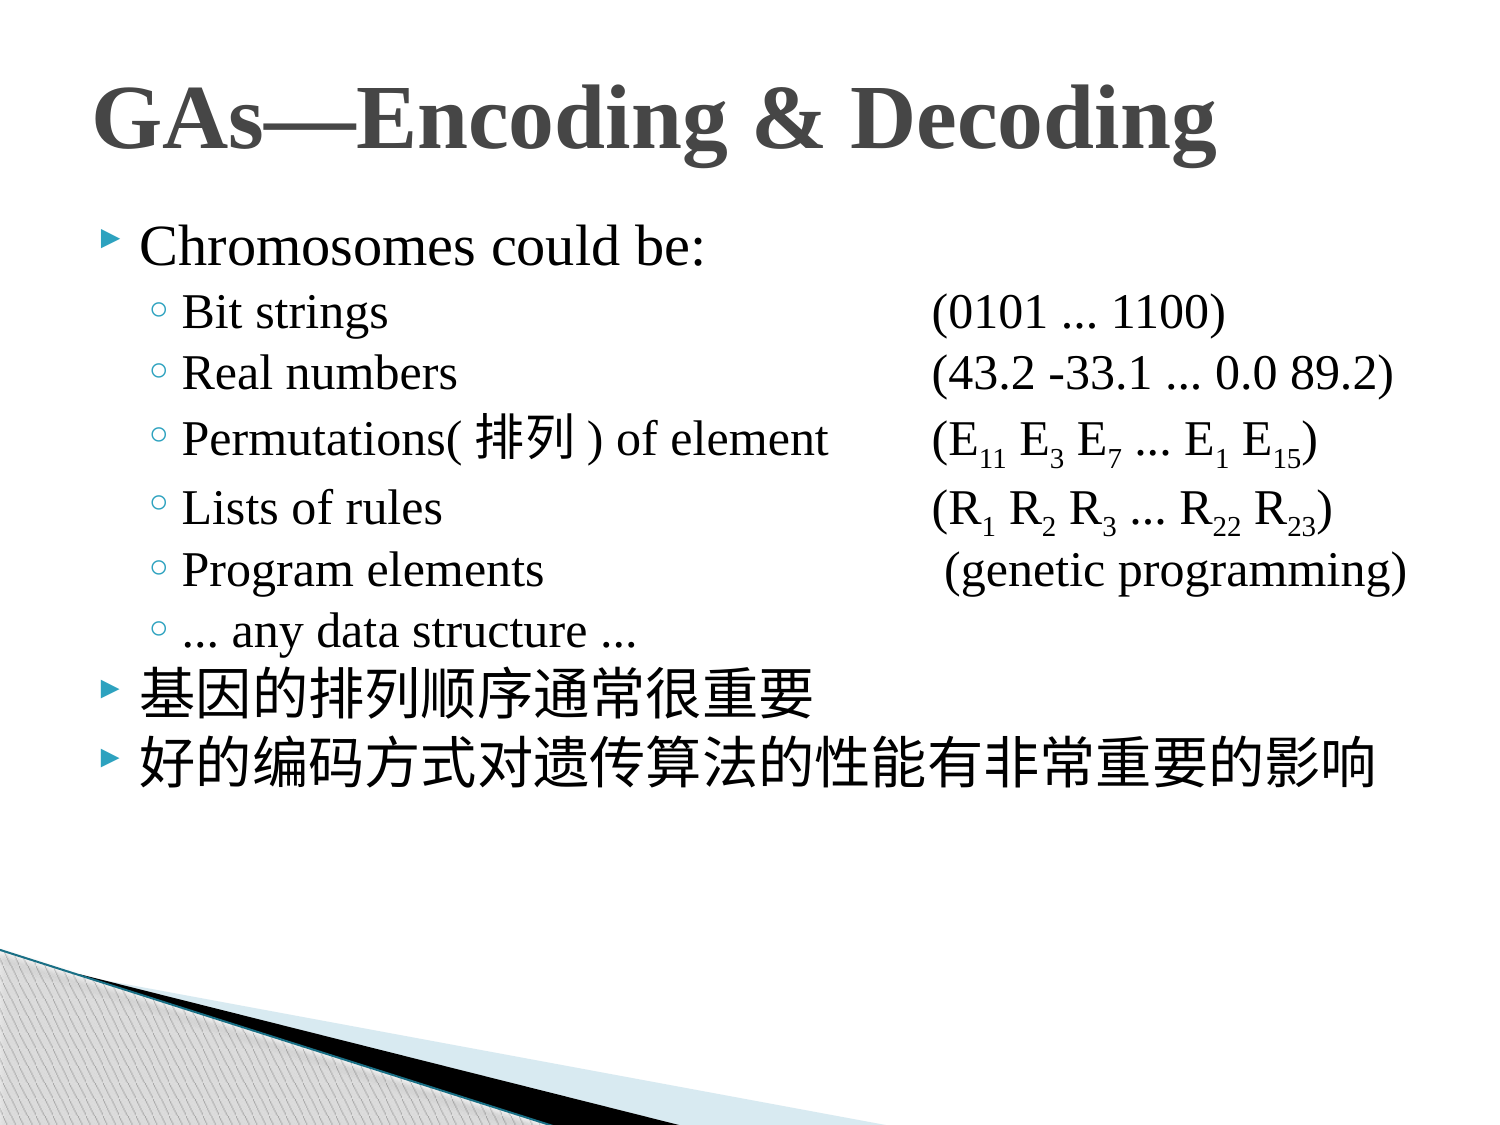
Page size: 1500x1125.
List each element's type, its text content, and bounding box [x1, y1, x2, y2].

list Chromosomes could be: Bit strings (0101 ... 1100) Real numbers (43.2 -33.1 ... 0.0 89.2) Permutations(排列) of element (E11 E3 E7 ... E1 E15) Lists of rules (R1 R2 R3 ... R22 R23) Program elements (genetic programming) ... any data structure ... 基因的排列顺序通常很重要 好的编码方式对遗传算法的性能有非常重要的影响 [64, 207, 1468, 833]
title GAs—Encoding & Decoding [76, 42, 1356, 180]
